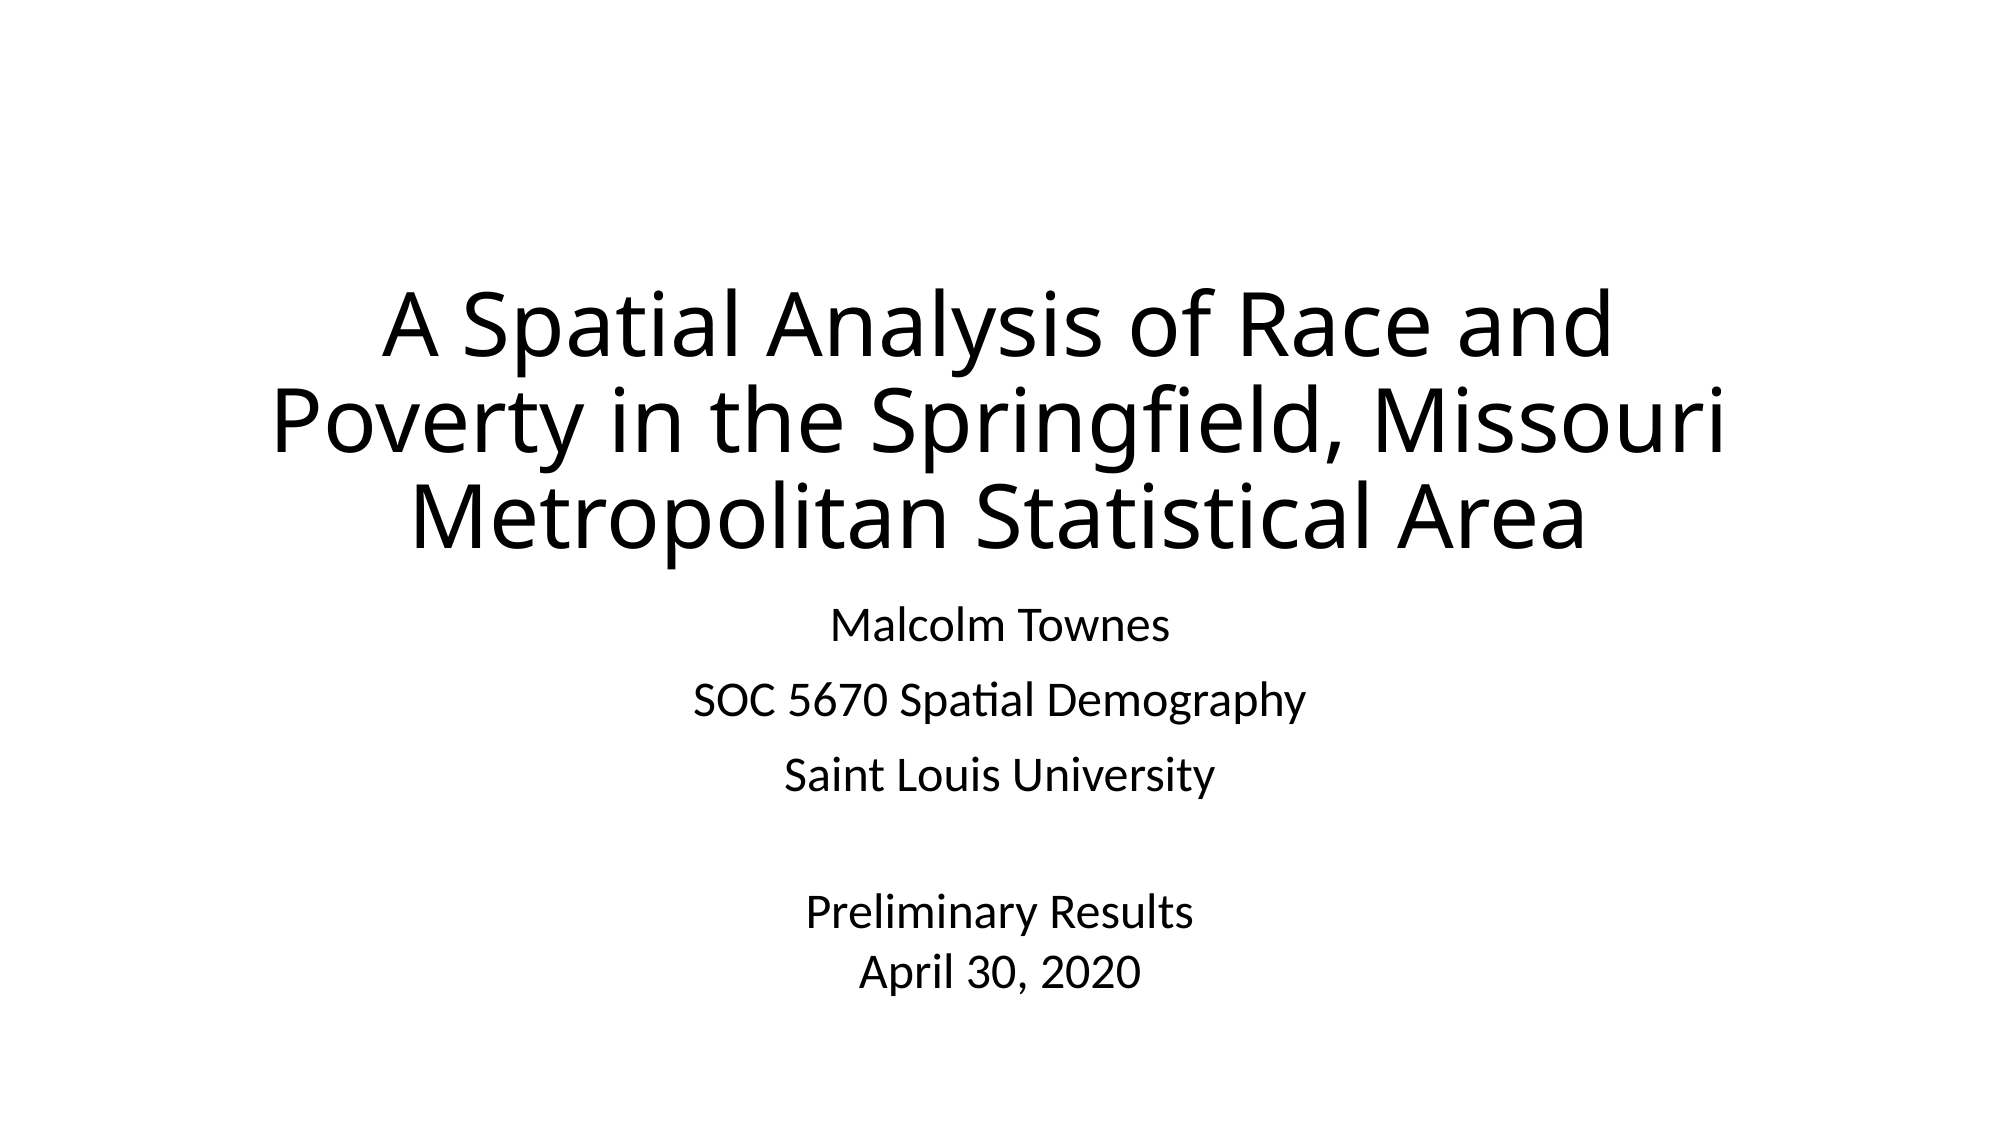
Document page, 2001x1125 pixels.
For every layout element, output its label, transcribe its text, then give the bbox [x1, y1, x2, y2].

title A Spatial Analysis of Race and Poverty in the Springfield, Missouri Metropolitan Statistical Area [249, 184, 1750, 576]
subtitle Malcolm Townes SOC 5670 Spatial Demography Saint Louis University [249, 590, 1750, 863]
text_box Preliminary Results April 30, 2020 [267, 871, 1733, 1007]
